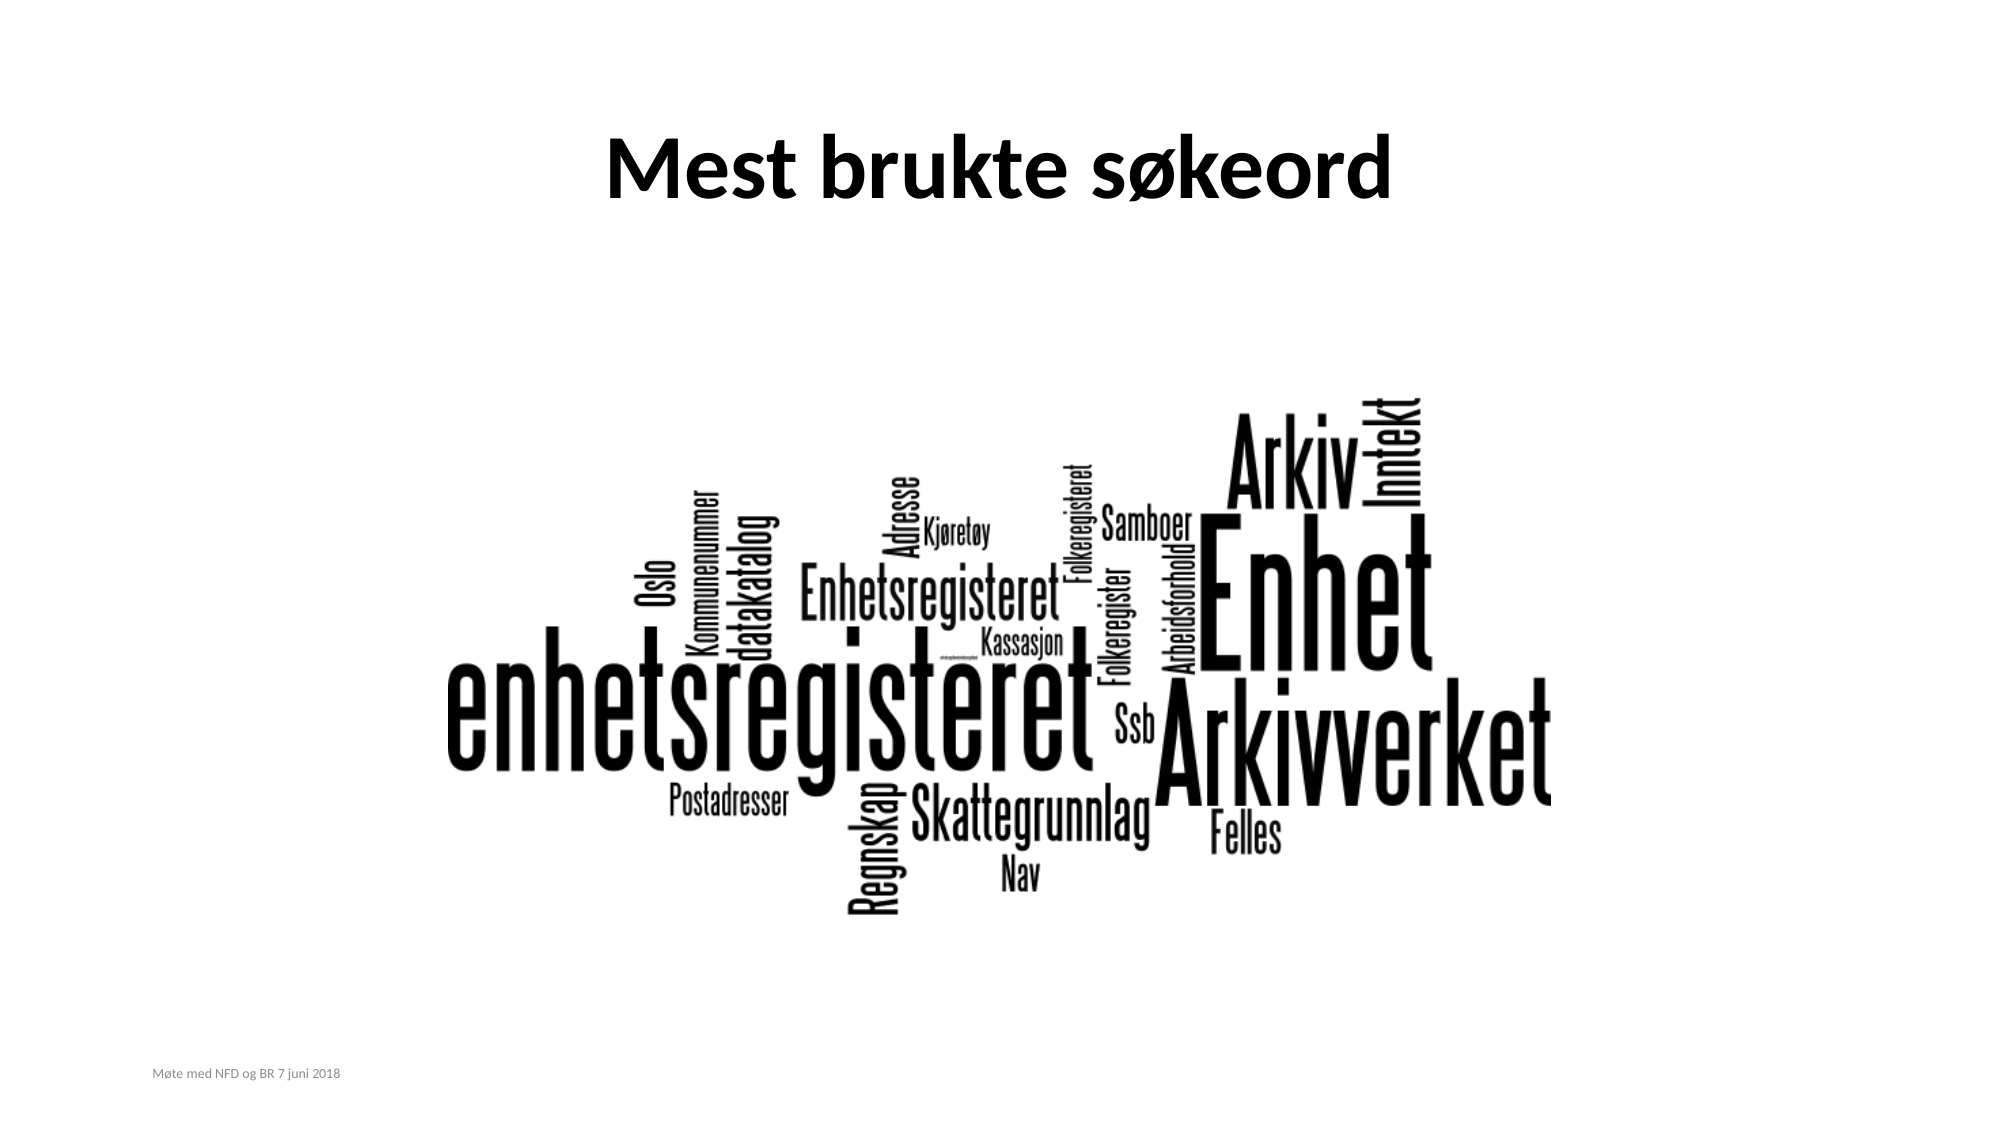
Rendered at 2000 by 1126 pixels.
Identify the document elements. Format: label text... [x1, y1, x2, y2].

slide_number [137, 1042, 588, 1103]
title Mest brukte søkeord [137, 59, 1863, 278]
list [448, 299, 1551, 1014]
